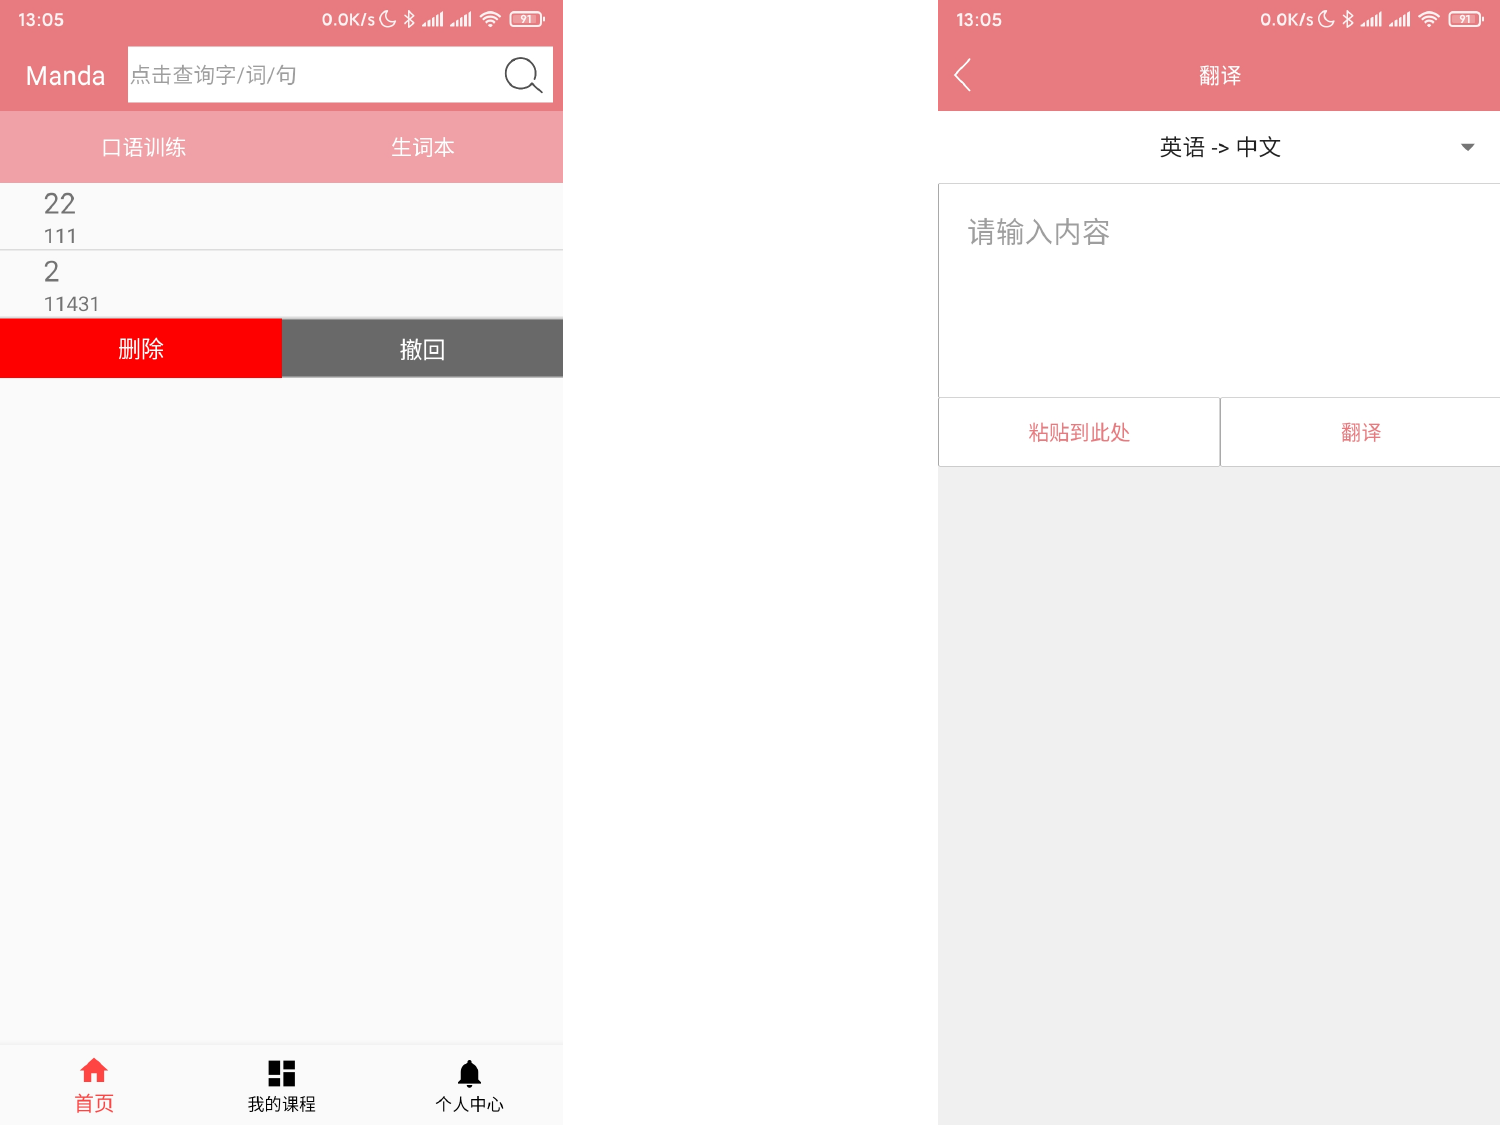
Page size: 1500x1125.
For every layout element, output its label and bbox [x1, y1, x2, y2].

picture [0, 0, 563, 1125]
picture [938, 0, 1500, 1125]
